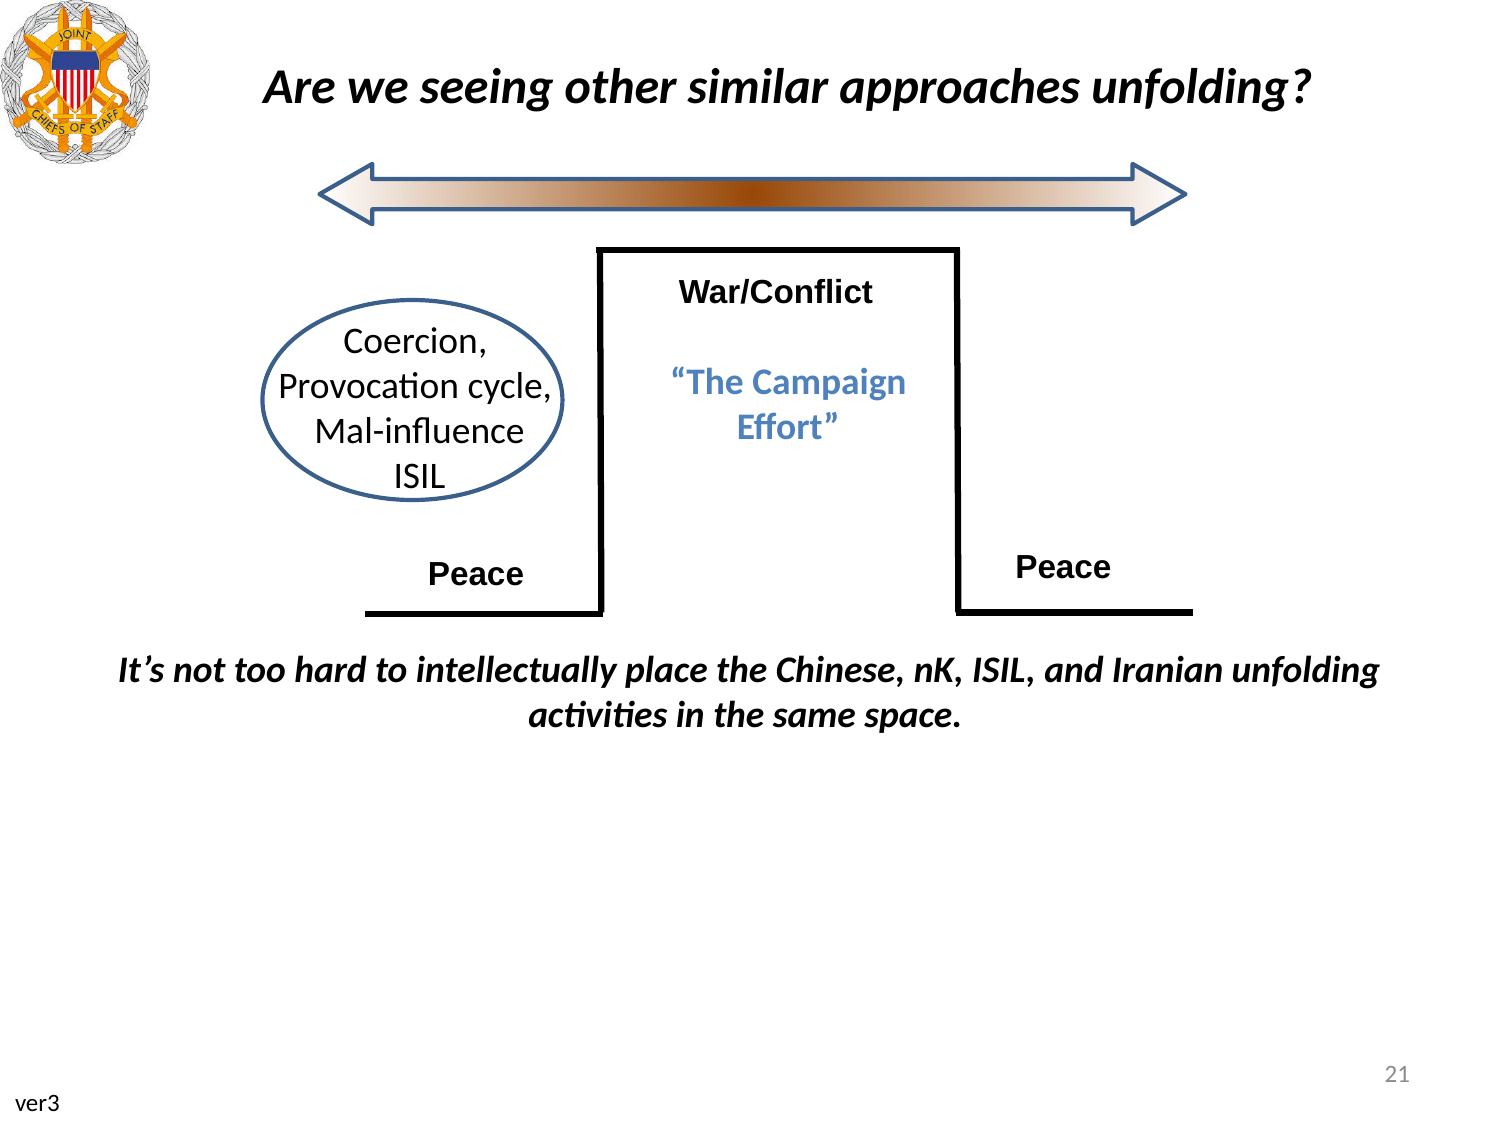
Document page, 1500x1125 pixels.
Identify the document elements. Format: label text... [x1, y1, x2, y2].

title Are we seeing other similar approaches unfolding? [162, 37, 1425, 130]
slide_number 21 [1074, 1042, 1425, 1103]
text_box “The Campaign Effort” [655, 349, 931, 455]
text_box ver3 [0, 1079, 76, 1125]
text_box Peace [1000, 537, 1127, 593]
text_box [317, 162, 1188, 227]
text_box It’s not too hard to intellectually place the Chinese, nK, ISIL, and Iranian unfolding activities in the same space. [37, 637, 1463, 743]
text_box Peace [413, 549, 540, 600]
text_box [346, 297, 479, 308]
text_box Coercion, Provocation cycle, Mal-influence ISIL [263, 308, 576, 549]
picture [0, 0, 150, 164]
text_box War/Conflict [664, 262, 889, 318]
